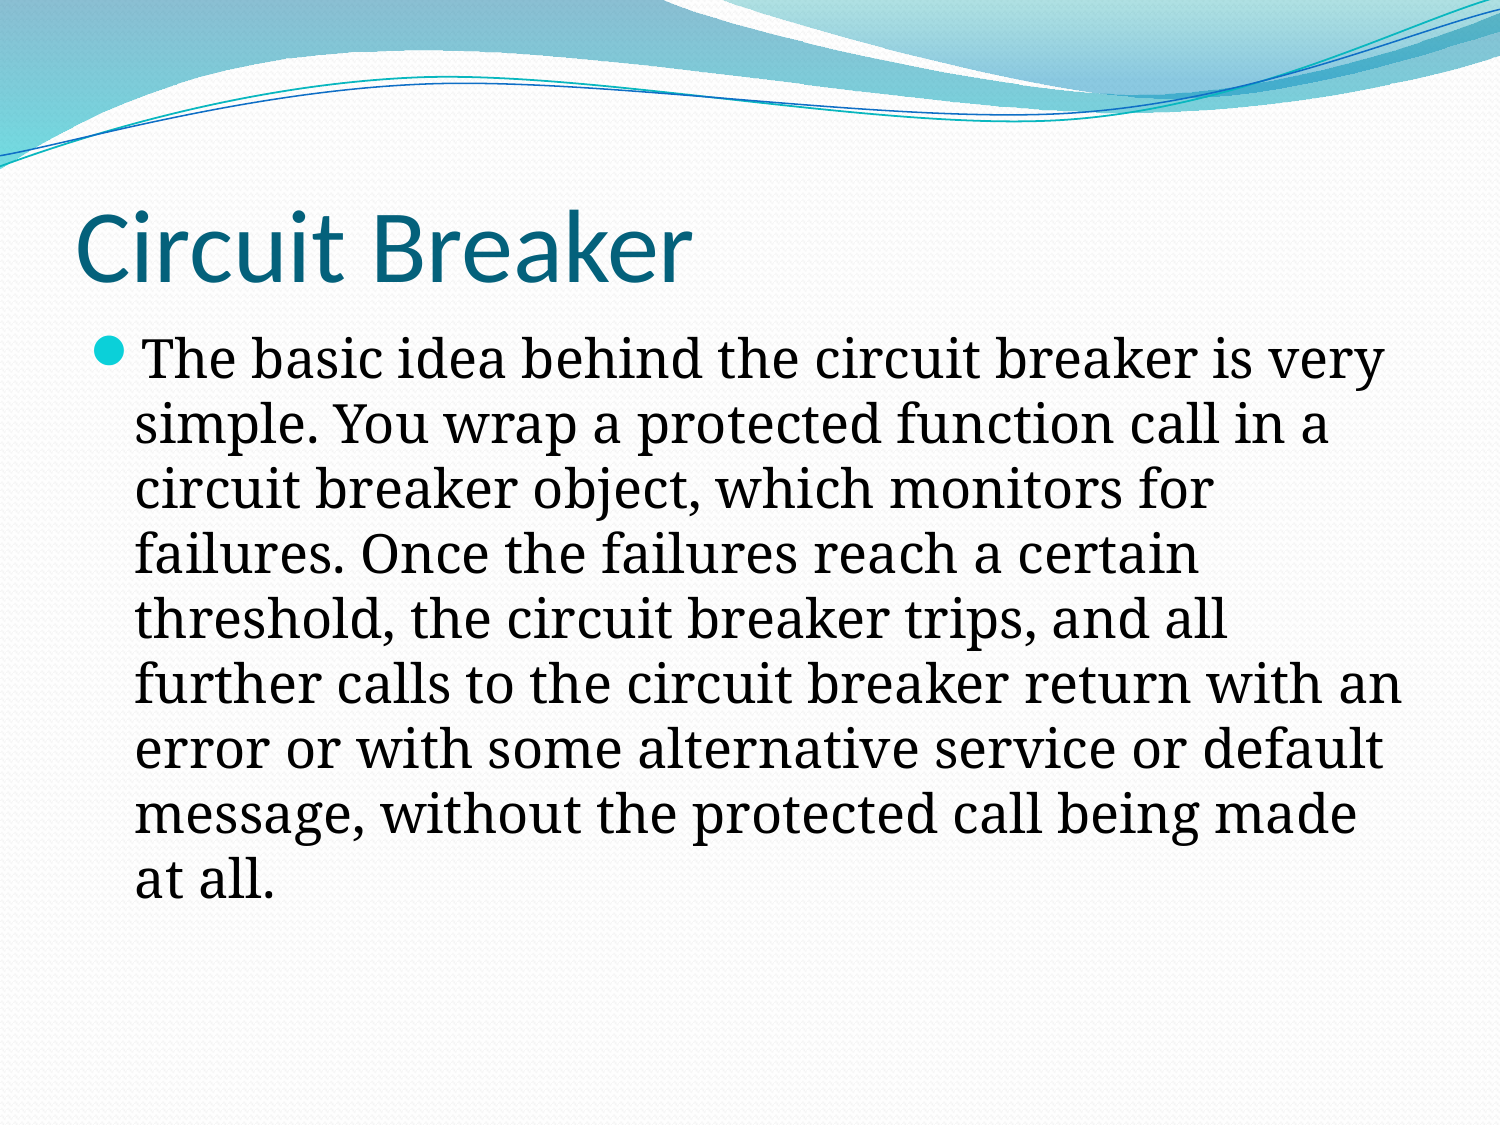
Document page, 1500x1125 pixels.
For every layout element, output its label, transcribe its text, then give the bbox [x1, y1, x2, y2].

title Circuit Breaker [75, 115, 1425, 303]
list The basic idea behind the circuit breaker is very simple. You wrap a protected function call in a circuit breaker object, which monitors for failures. Once the failures reach a certain threshold, the circuit breaker trips, and all further calls to the circuit breaker return with an error or with some alternative service or default message, without the protected call being made at all. [75, 317, 1425, 1038]
